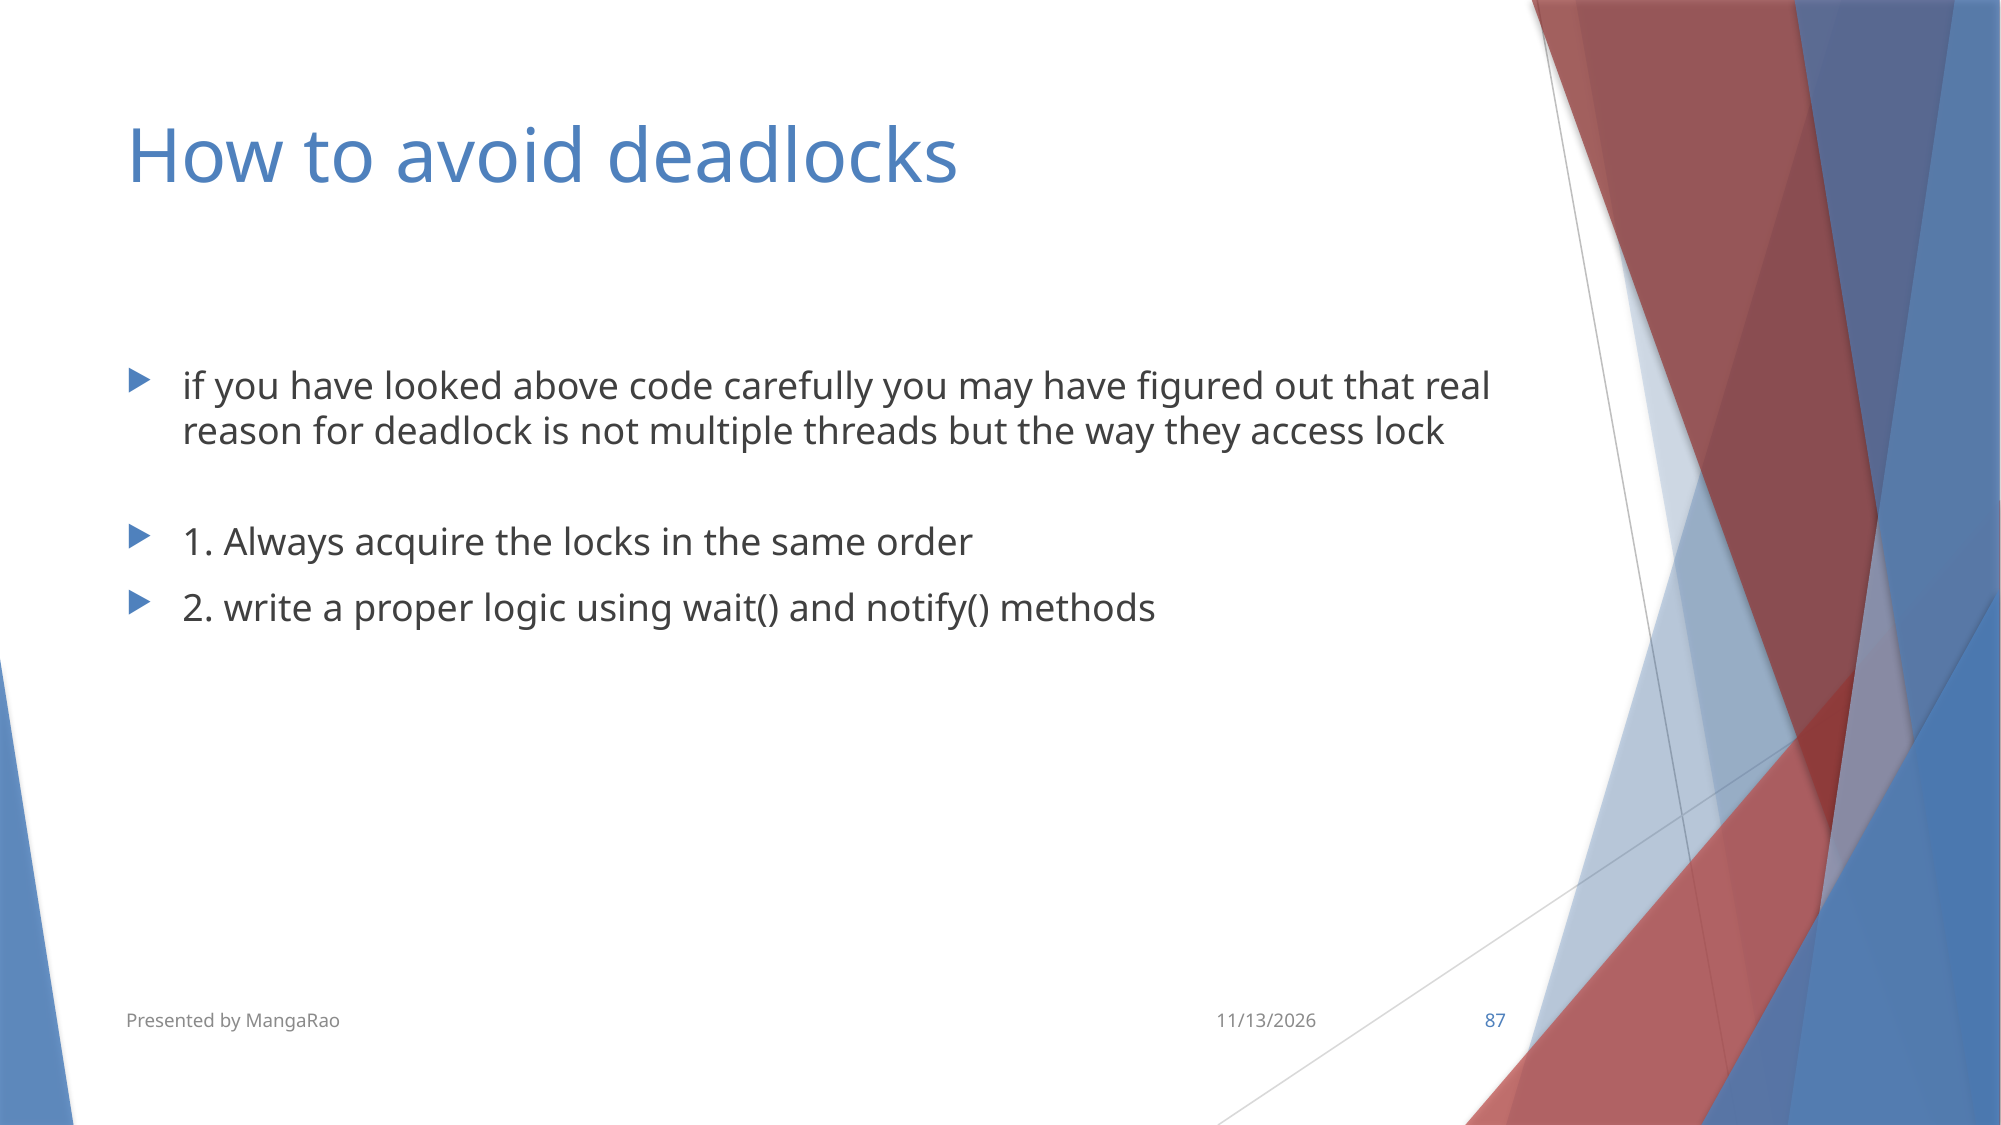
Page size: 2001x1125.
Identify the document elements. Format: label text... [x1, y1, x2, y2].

footer Presented by MangaRao [111, 991, 1145, 1051]
slide_number 87 [1409, 991, 1522, 1051]
title How to avoid deadlocks [111, 99, 1522, 317]
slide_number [1181, 991, 1332, 1051]
list if you have looked above code carefully you may have figured out that real reason for deadlock is not multiple threads but the way they access lock 1. Always acquire the locks in the same order 2. write a proper logic using wait() and notify() methods [111, 354, 1522, 992]
